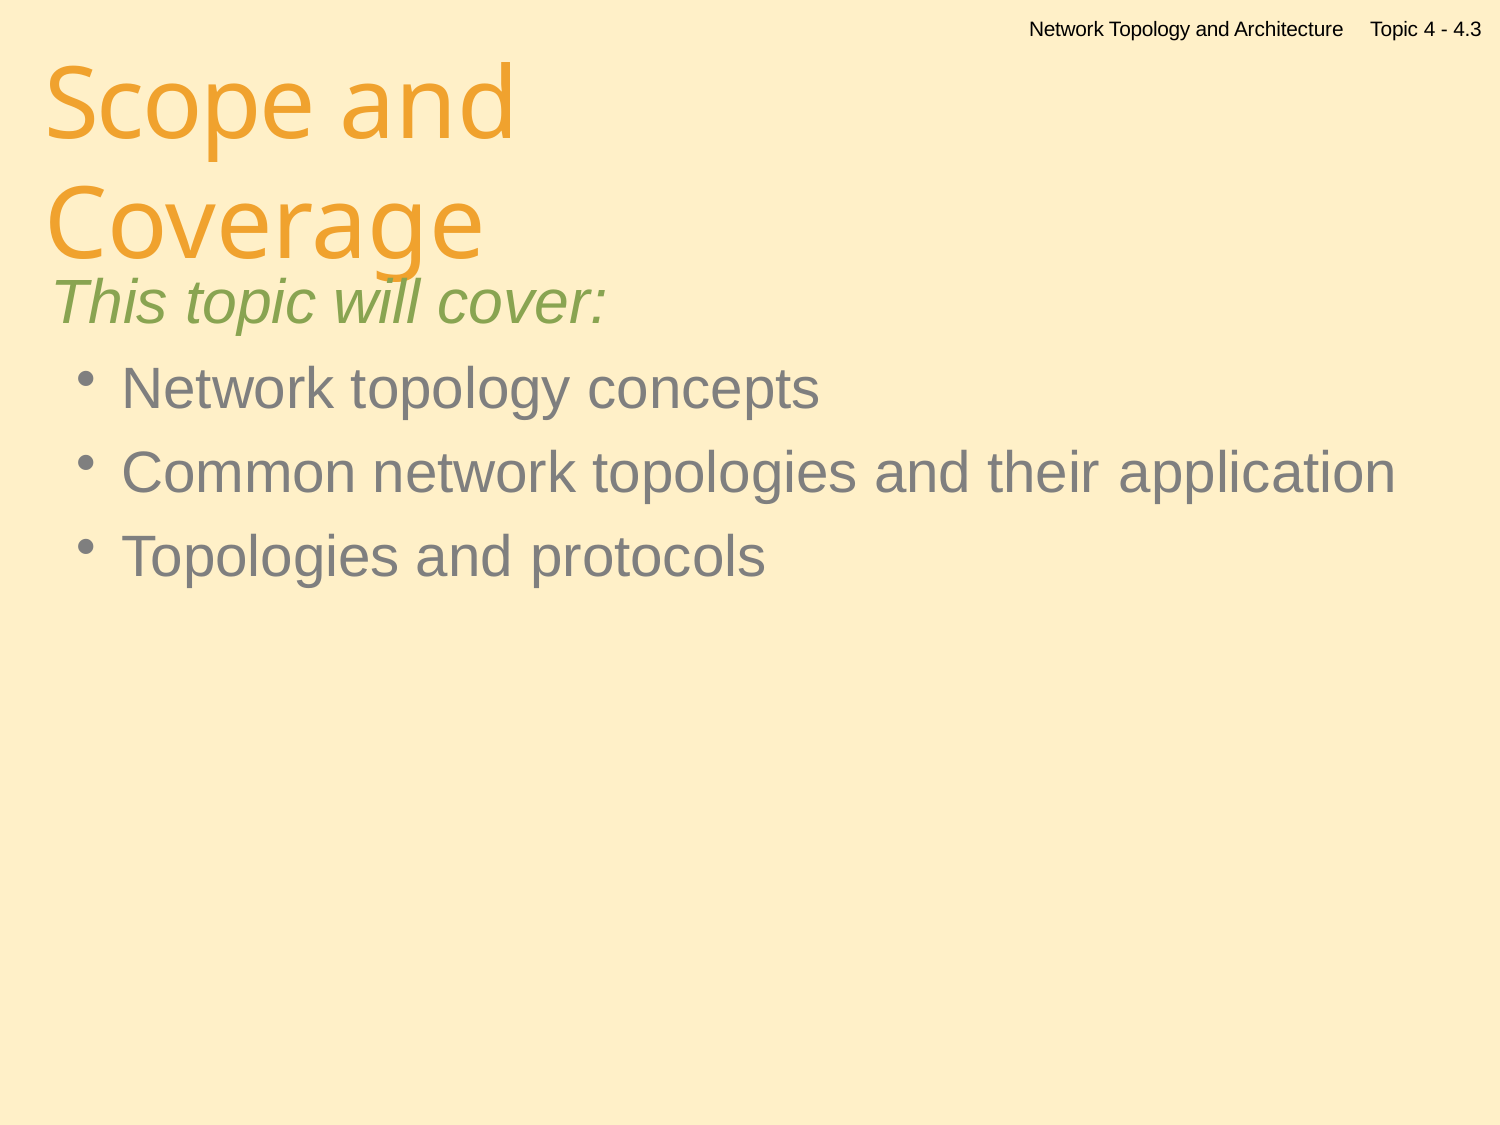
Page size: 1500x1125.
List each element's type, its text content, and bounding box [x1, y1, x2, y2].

text_box Topic 4 - 4.3 [1368, 13, 1488, 41]
text_box This topic will cover: Network topology concepts Common network topologies and their application Topologies and protocols [48, 243, 1404, 589]
text_box Network Topology and Architecture [1027, 13, 1355, 41]
title Scope and Coverage [42, 36, 909, 279]
